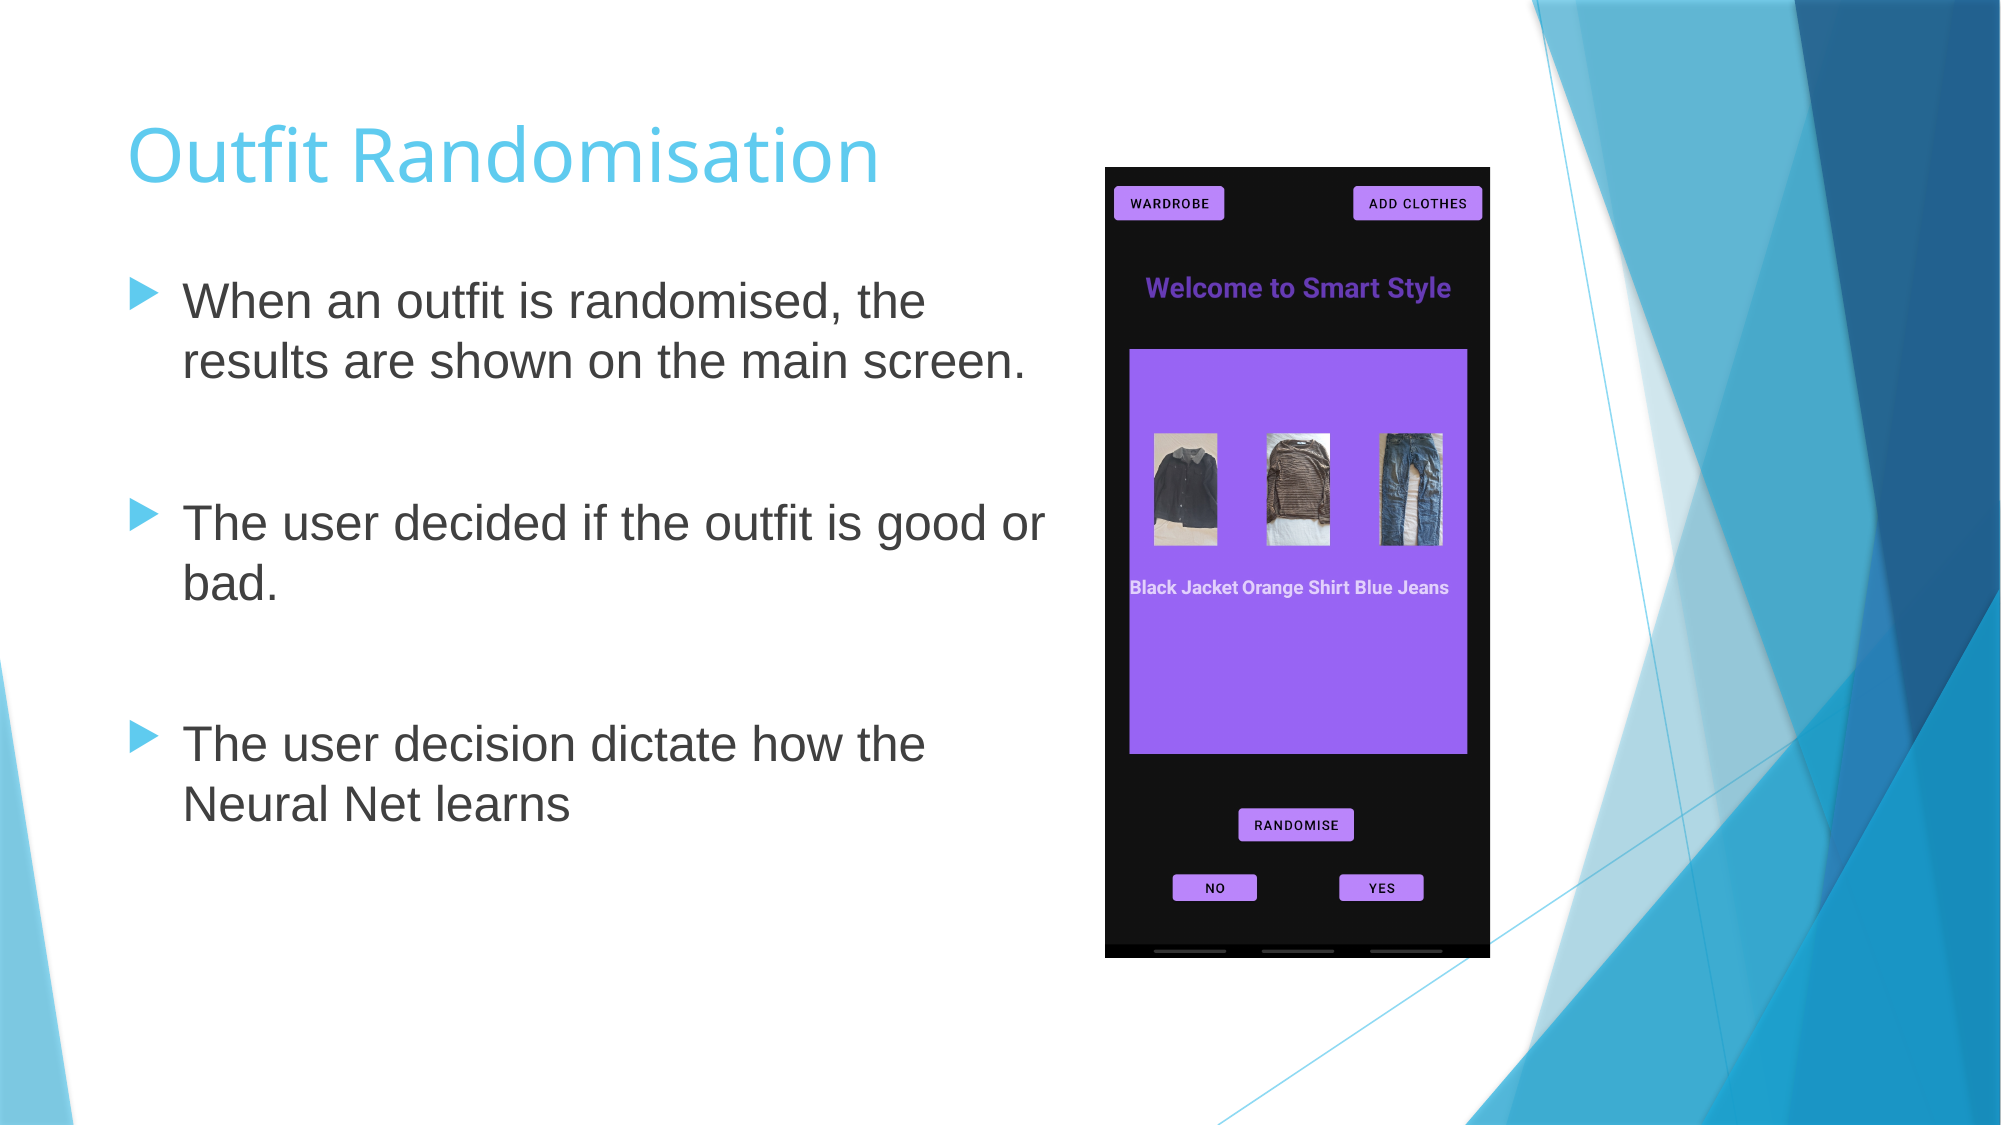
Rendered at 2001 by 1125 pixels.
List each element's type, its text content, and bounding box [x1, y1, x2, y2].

list When an outfit is randomised, the results are shown on the main screen. The user decided if the outfit is good or bad. The user decision dictate how the Neural Net learns [111, 260, 1074, 992]
picture [1104, 166, 1491, 959]
title Outfit Randomisation [111, 99, 1522, 317]
